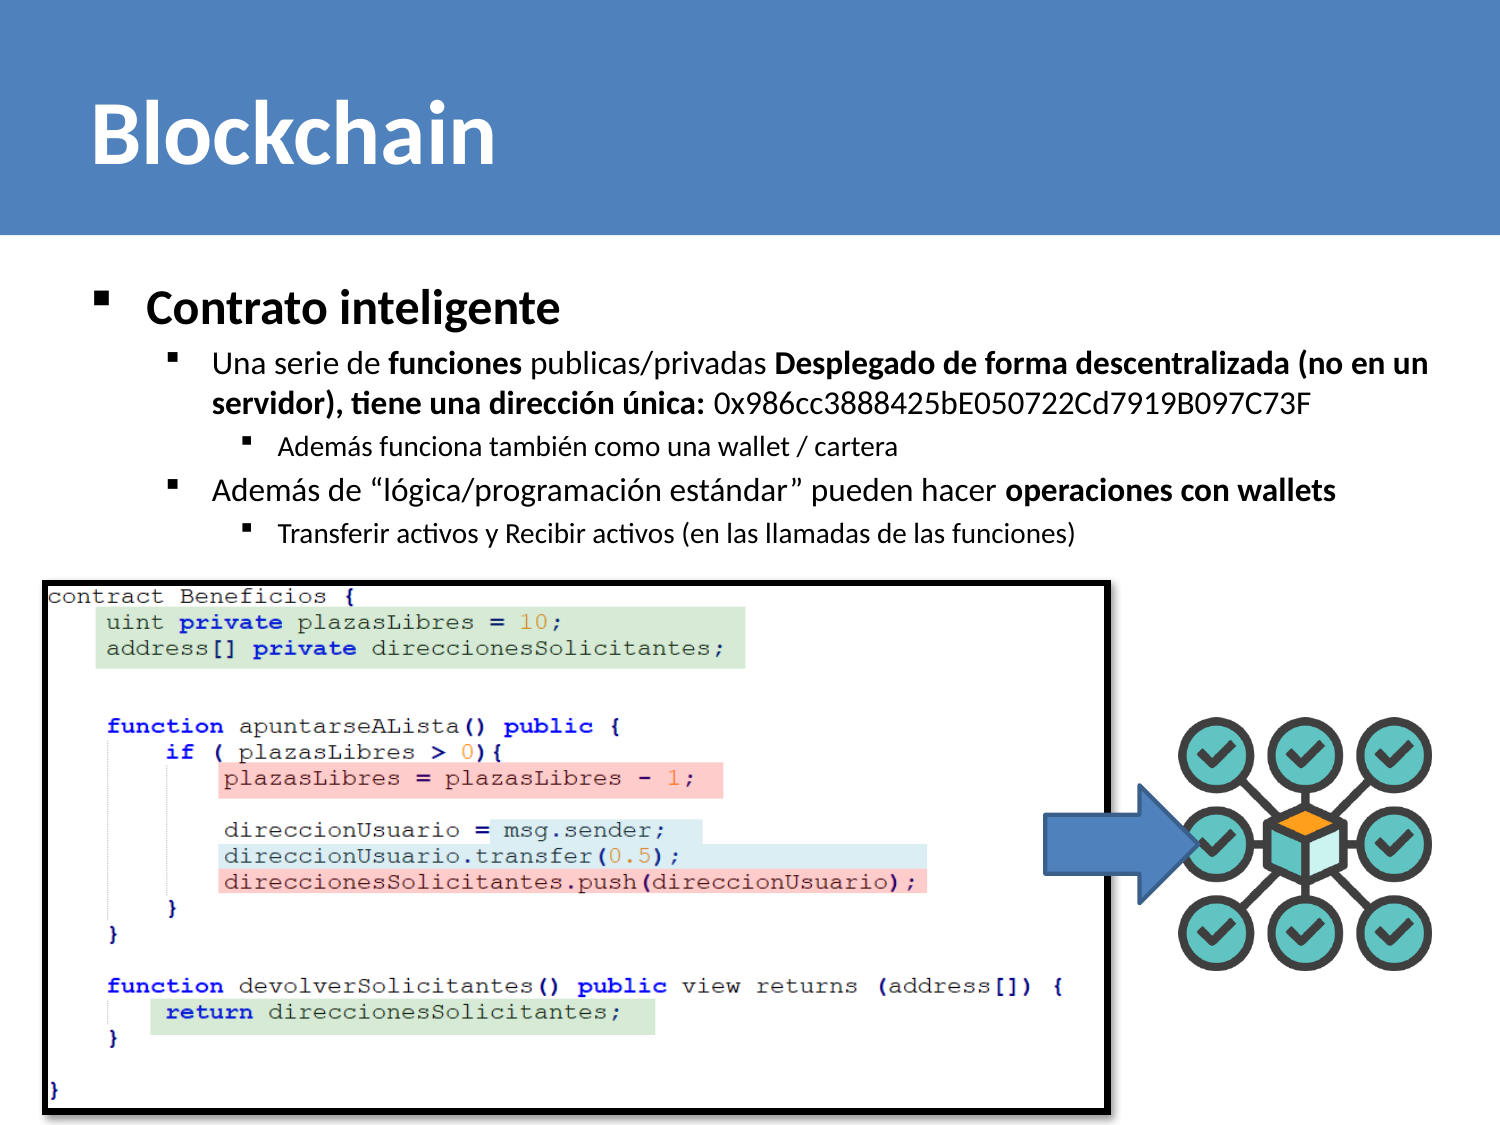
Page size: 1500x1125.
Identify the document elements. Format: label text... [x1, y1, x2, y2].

title Blockchain [75, 25, 1425, 231]
picture [1178, 717, 1432, 971]
picture [47, 585, 1105, 1109]
list Contrato inteligente Una serie de funciones publicas/privadas Desplegado de forma descentralizada (no en un servidor), tiene una dirección única: 0x986cc3888425bE050722Cd7919B097C73F Además funciona también como una wallet / cartera Además de “lógica/programación estándar” pueden hacer operaciones con wallets Transferir activos y Recibir activos (en las llamadas de las funciones) [75, 267, 1459, 1094]
text_box [1110, 783, 1173, 906]
